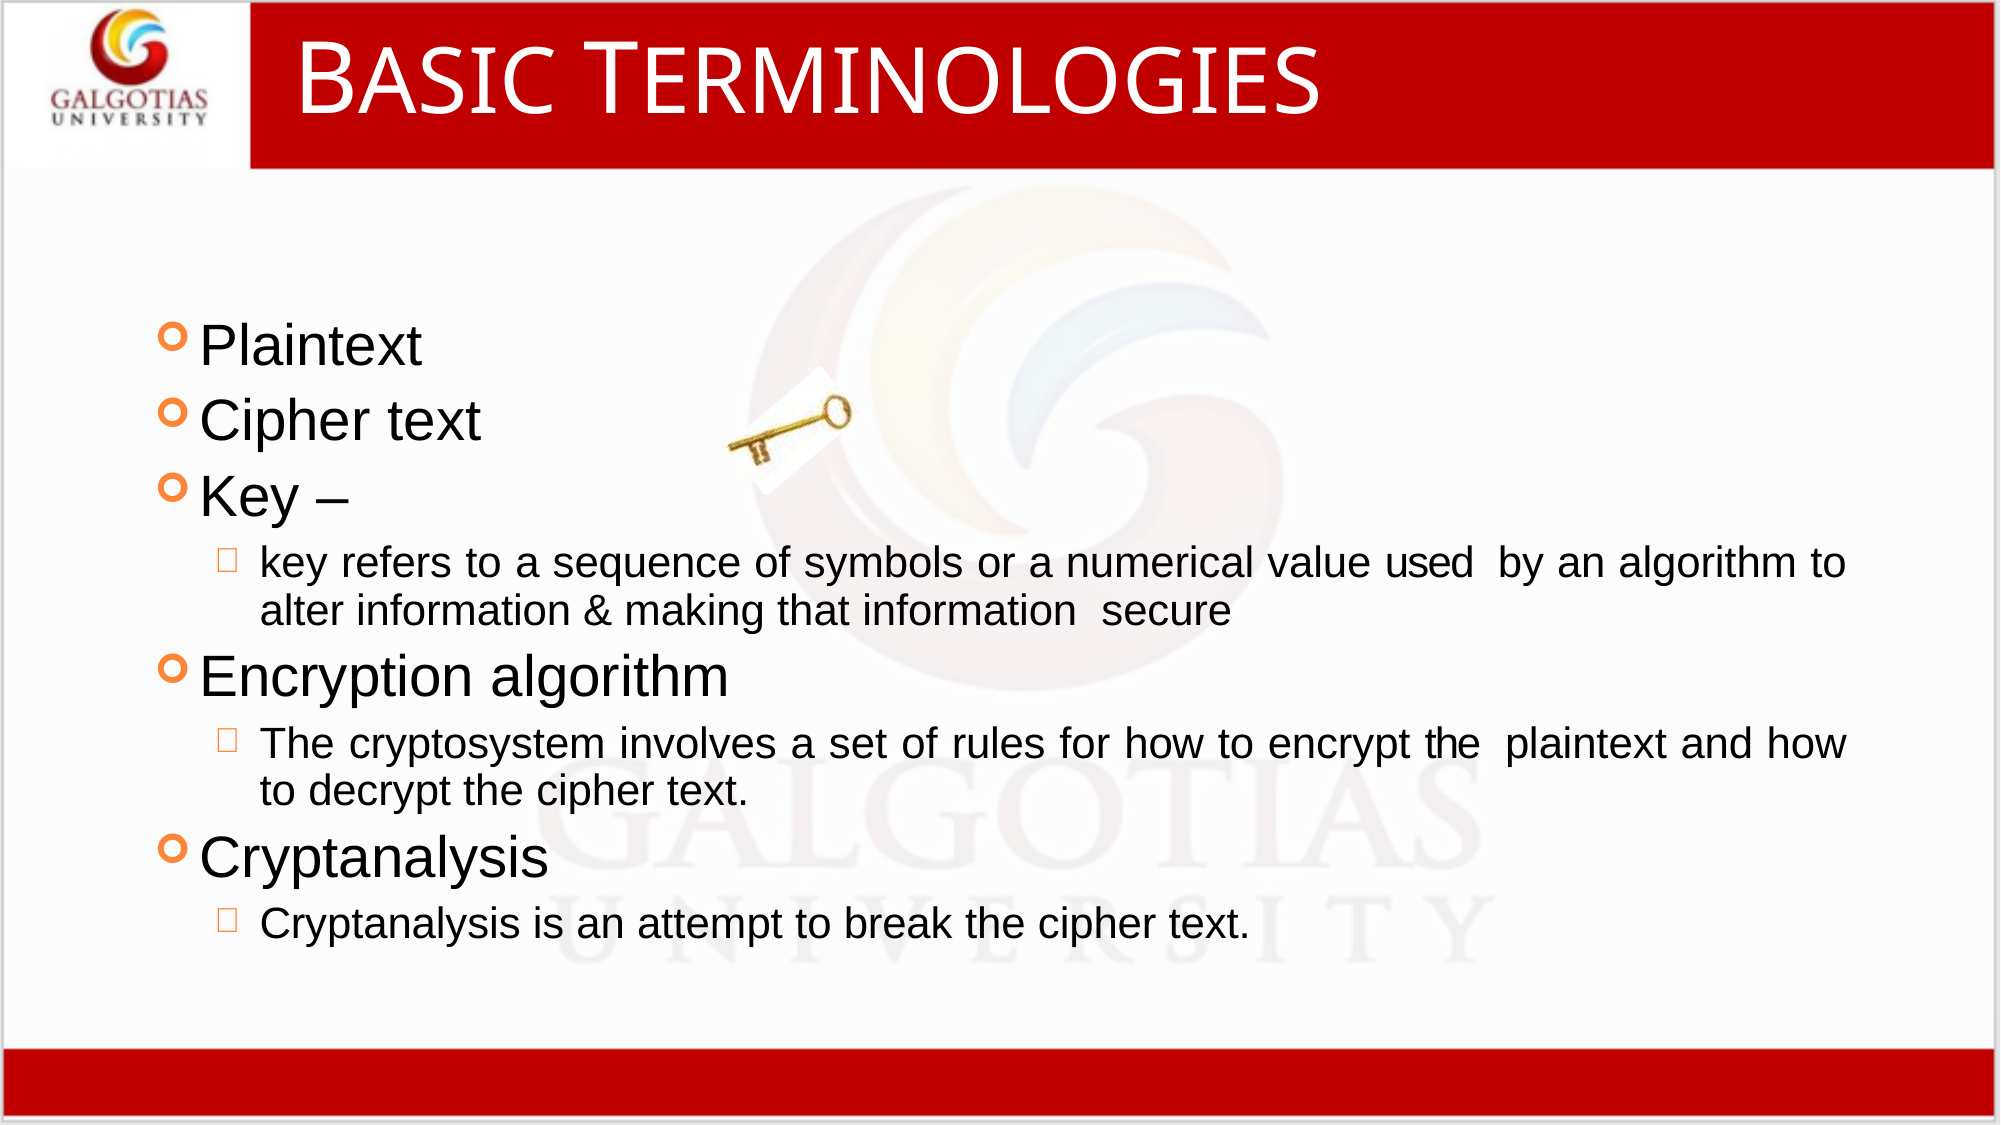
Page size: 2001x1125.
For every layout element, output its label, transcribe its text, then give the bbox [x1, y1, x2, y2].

list Plaintext Cipher text Key – key refers to a sequence of symbols or a numerical value used by an algorithm to alter information & making that information secure Encryption algorithm The cryptosystem involves a set of rules for how to encrypt the plaintext and how to decrypt the cipher text. Cryptanalysis Cryptanalysis is an attempt to break the cipher text. [137, 299, 1863, 1014]
text_box [724, 367, 862, 495]
picture [0, 0, 2001, 1125]
title BASIC TERMINOLOGIES [278, 0, 1863, 164]
